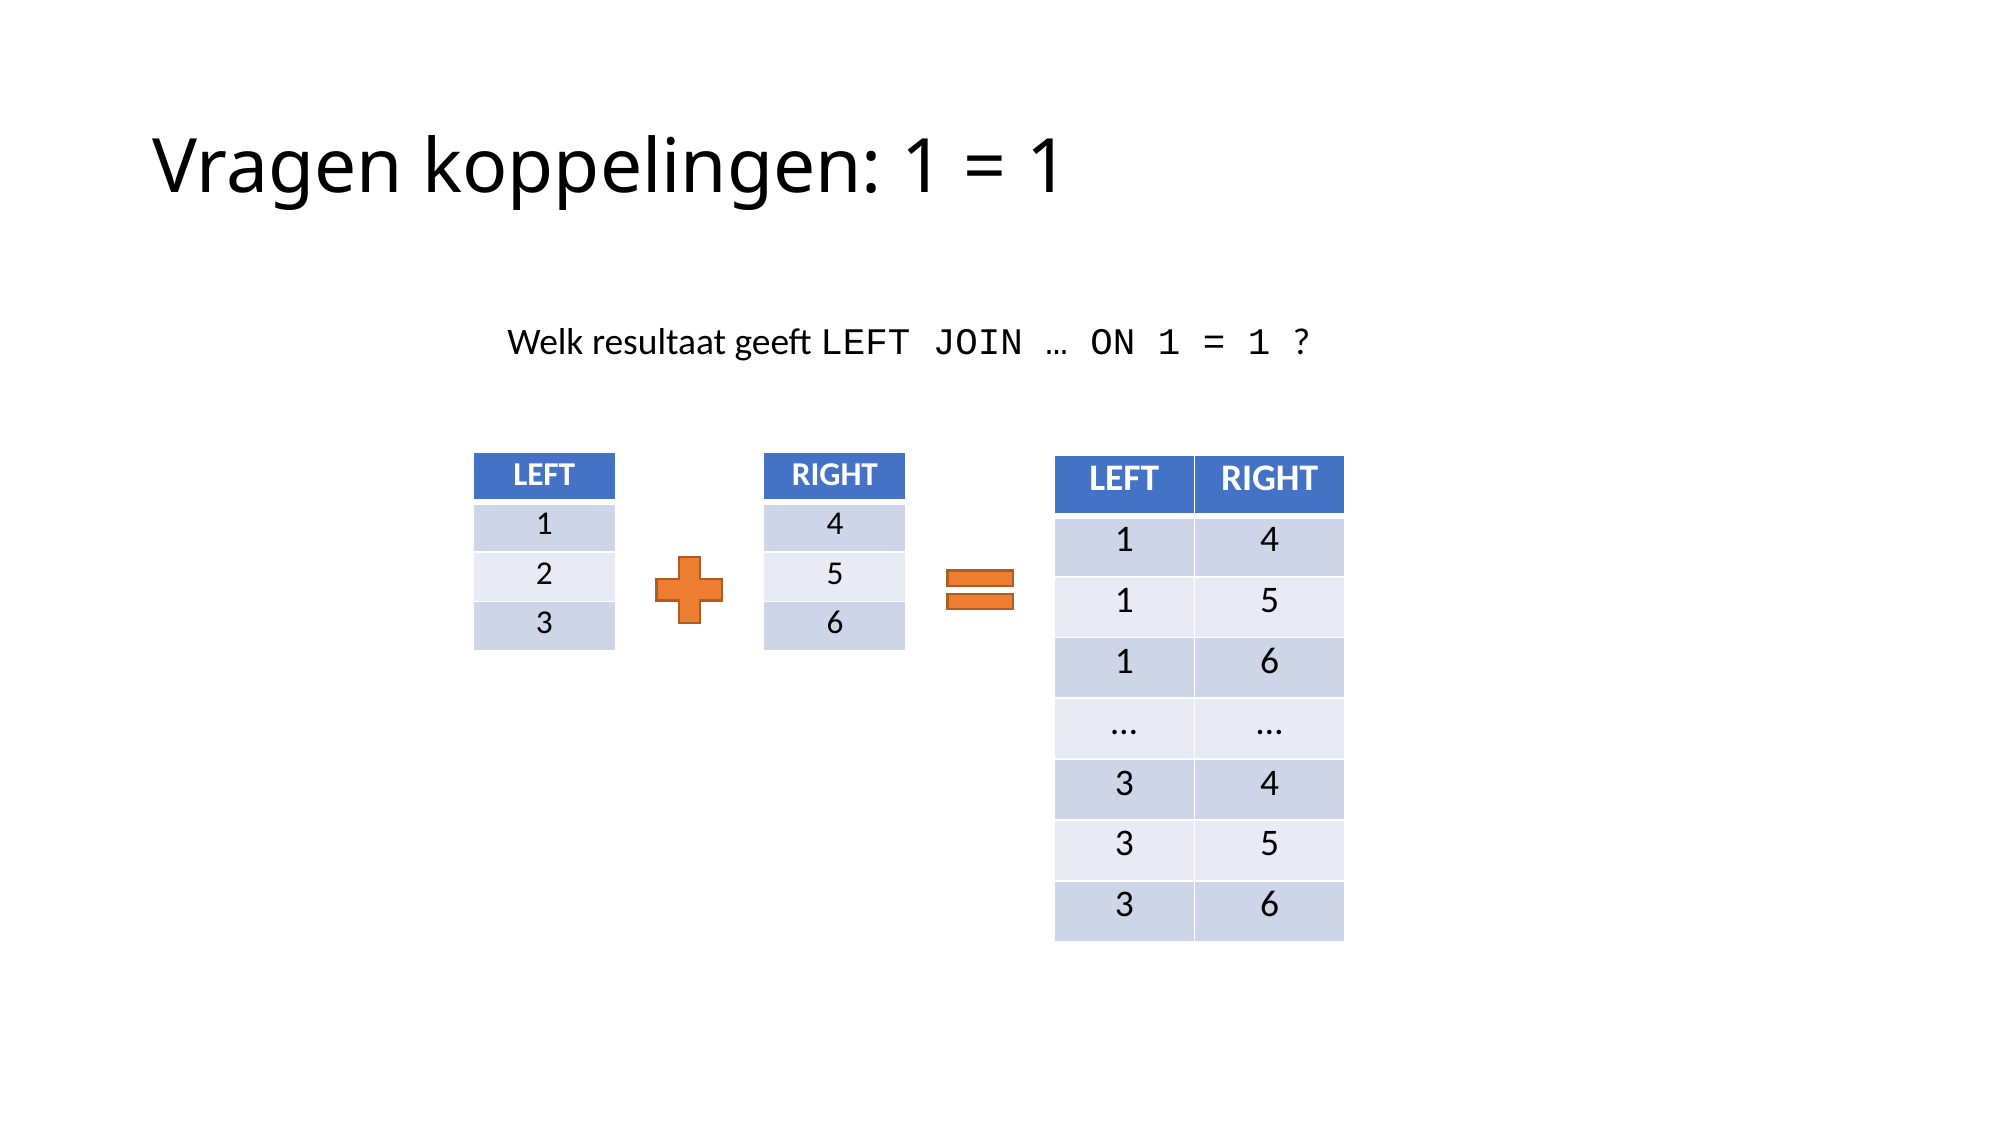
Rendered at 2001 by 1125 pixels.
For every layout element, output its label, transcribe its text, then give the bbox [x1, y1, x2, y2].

table_header RIGHT [764, 453, 905, 499]
title Vragen koppelingen: 1 = 1 [137, 59, 1863, 278]
table_cell 3 [474, 602, 615, 650]
table_cell 1 [474, 505, 615, 551]
text_box [655, 556, 723, 624]
table_cell 5 [1195, 578, 1344, 637]
table_header RIGHT [1195, 456, 1344, 513]
table_cell 6 [1195, 882, 1344, 941]
table_cell 4 [1195, 519, 1344, 576]
table_cell 1 [1055, 638, 1194, 697]
table_cell 3 [1055, 821, 1194, 880]
table_cell 1 [1055, 519, 1194, 576]
table_header LEFT [474, 453, 615, 499]
table_cell 6 [1195, 638, 1344, 697]
table_cell 4 [764, 505, 905, 551]
table_cell … [1055, 699, 1194, 758]
table_cell 6 [764, 602, 905, 650]
table_cell 3 [1055, 882, 1194, 941]
table_cell 4 [1195, 760, 1344, 819]
table_cell … [1195, 699, 1344, 758]
table_cell 2 [474, 553, 615, 601]
table_cell 3 [1055, 760, 1194, 819]
table_header LEFT [1055, 456, 1194, 513]
text_box [946, 593, 1014, 610]
table_cell 5 [1195, 821, 1344, 880]
table_cell 5 [764, 553, 905, 601]
text_box [946, 569, 1014, 587]
text_box Welk resultaat geeft LEFT JOIN … ON 1 = 1 ? [472, 309, 1345, 370]
table_cell 1 [1055, 578, 1194, 637]
